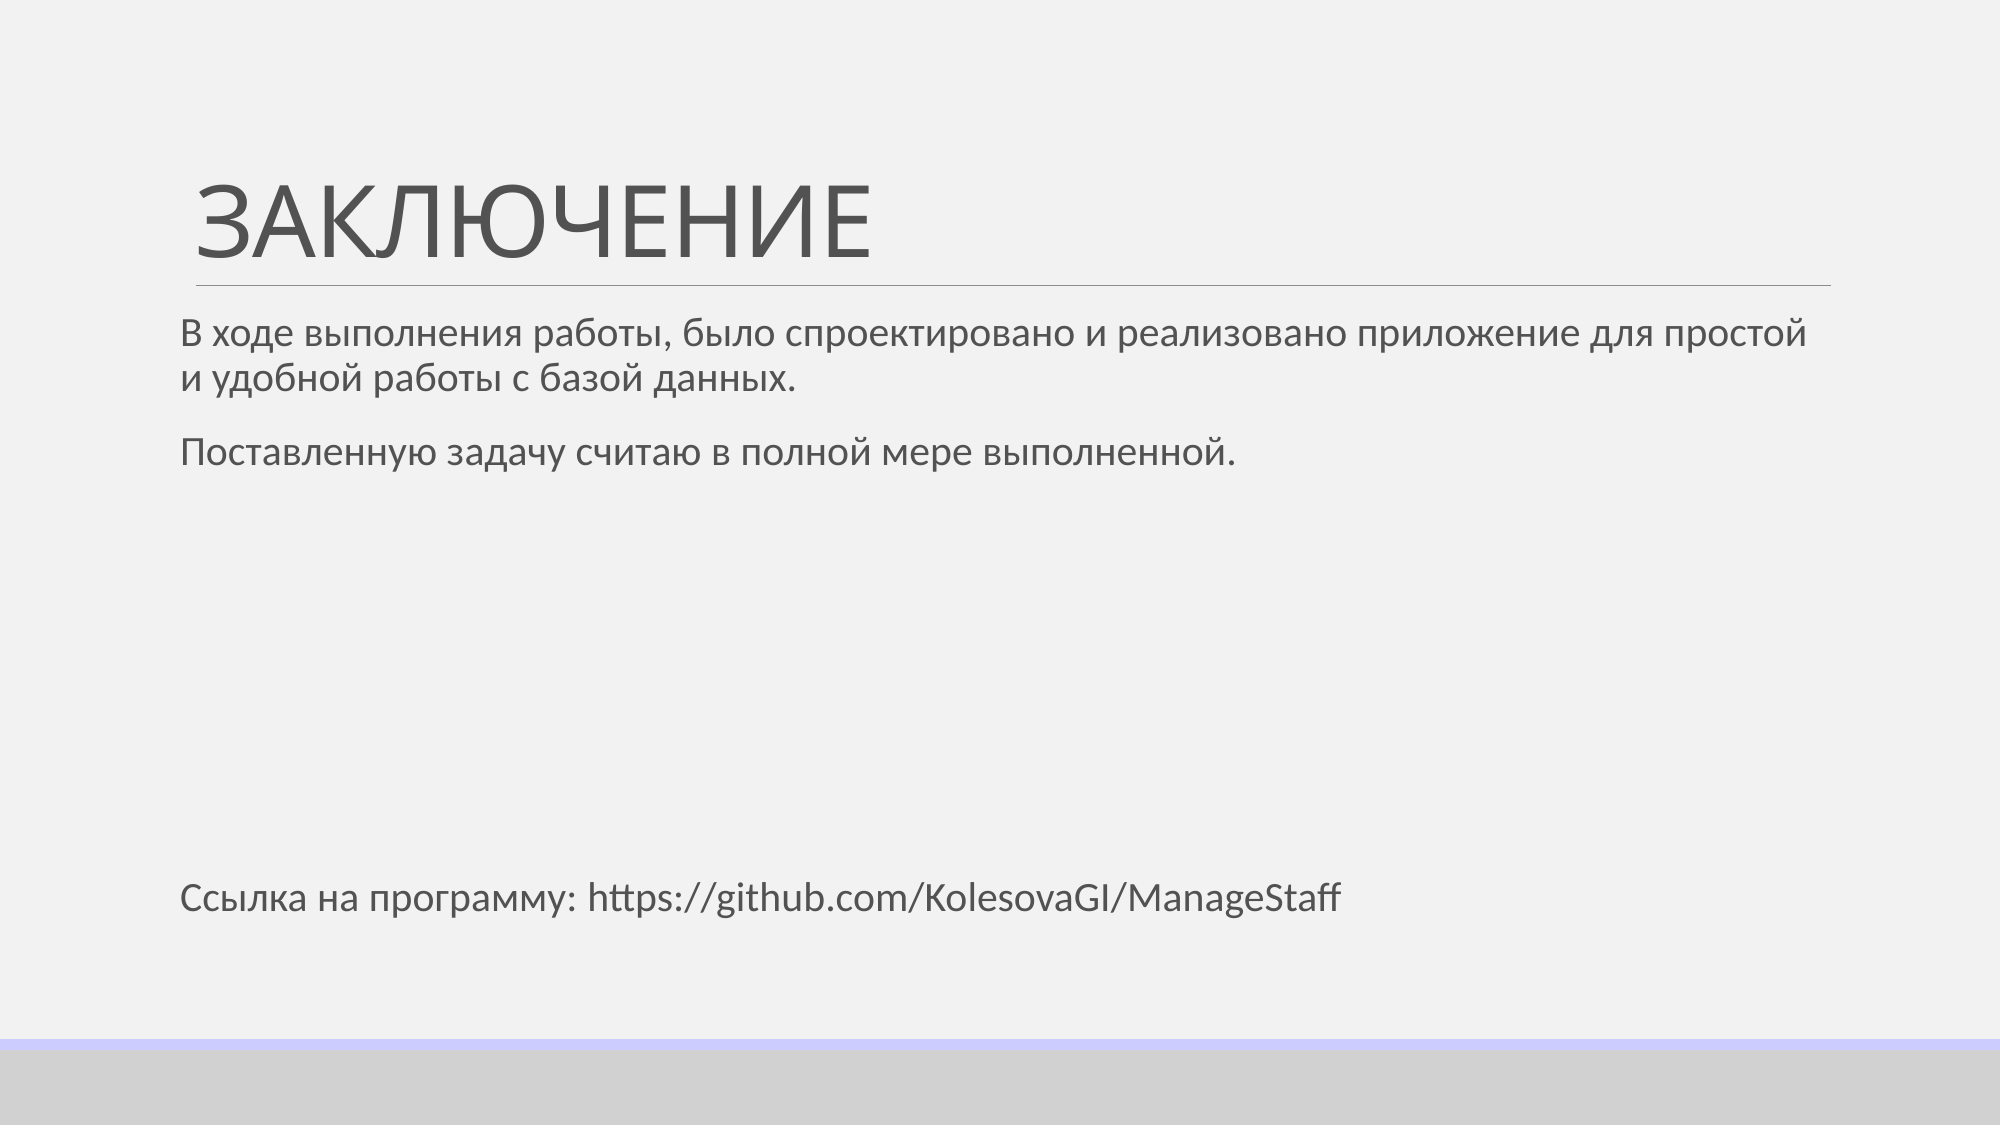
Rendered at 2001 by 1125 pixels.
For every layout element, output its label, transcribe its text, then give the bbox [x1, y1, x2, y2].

title ЗАКЛЮЧЕНИЕ [180, 47, 1830, 285]
list В ходе выполнения работы, было спроектировано и реализовано приложение для простой и удобной работы с базой данных. Поставленную задачу считаю в полной мере выполненной. Ссылка на программу: https://github.com/KolesovaGI/ManageStaff [180, 302, 1830, 963]
